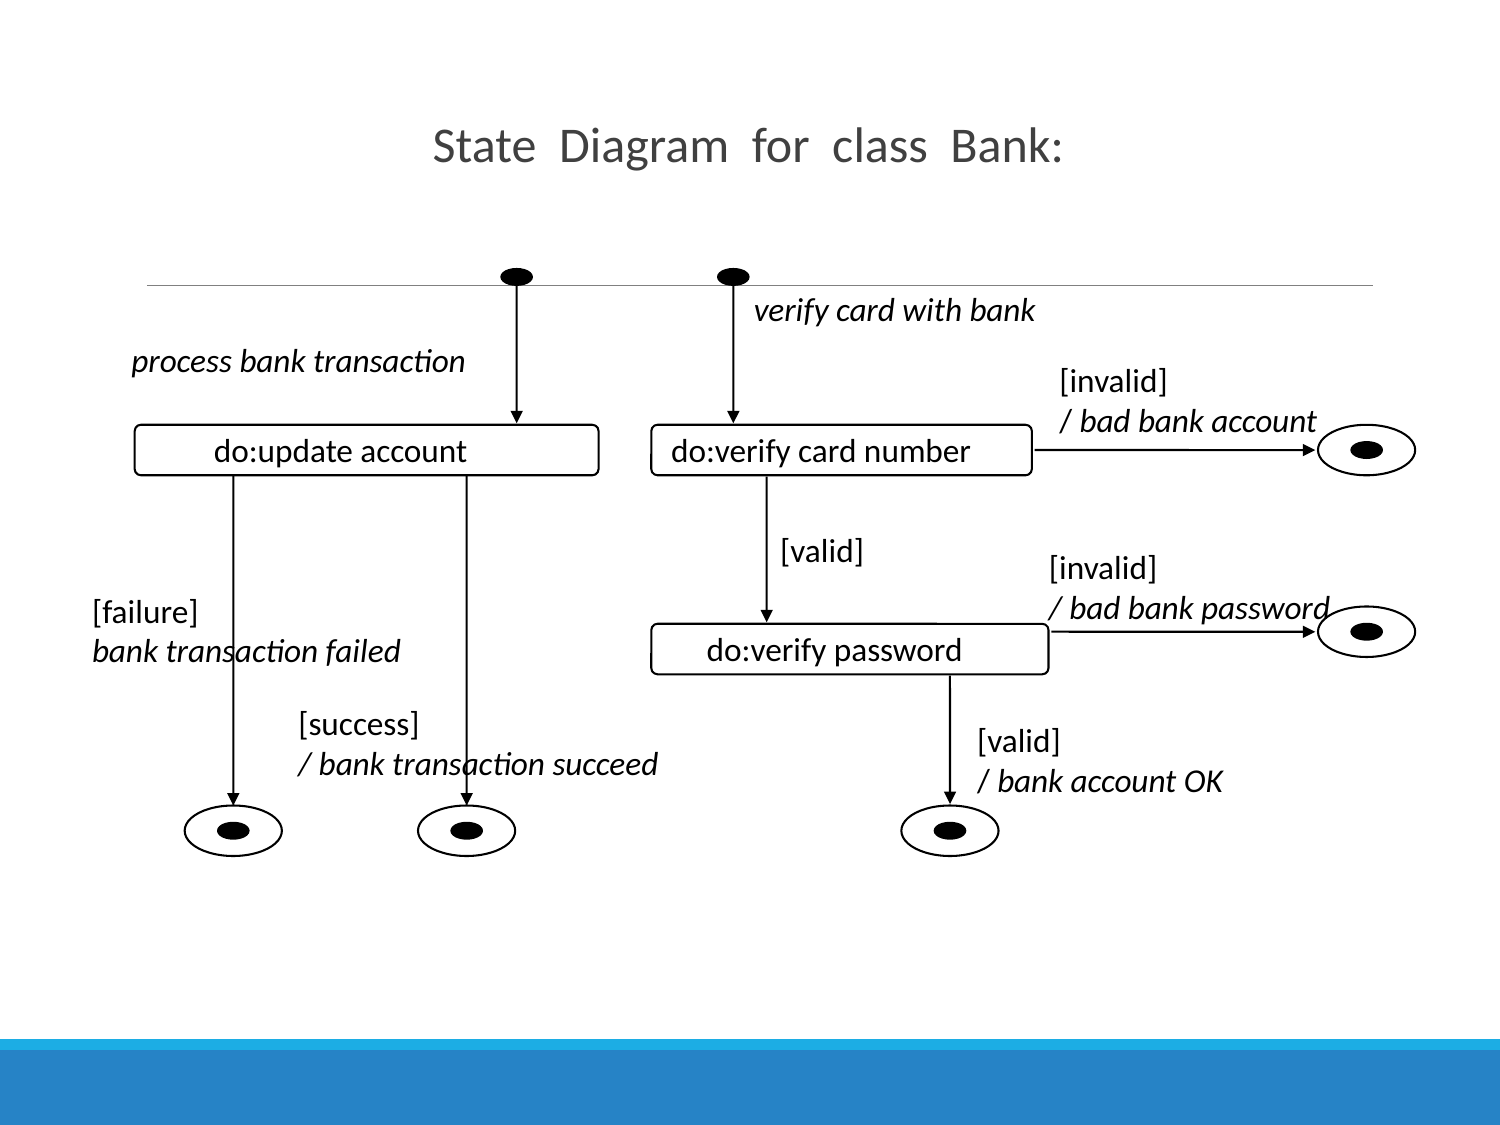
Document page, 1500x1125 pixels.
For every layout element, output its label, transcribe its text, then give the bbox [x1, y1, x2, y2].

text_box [63, 268, 1416, 857]
list State Diagram for class Bank: [45, 42, 1452, 1082]
